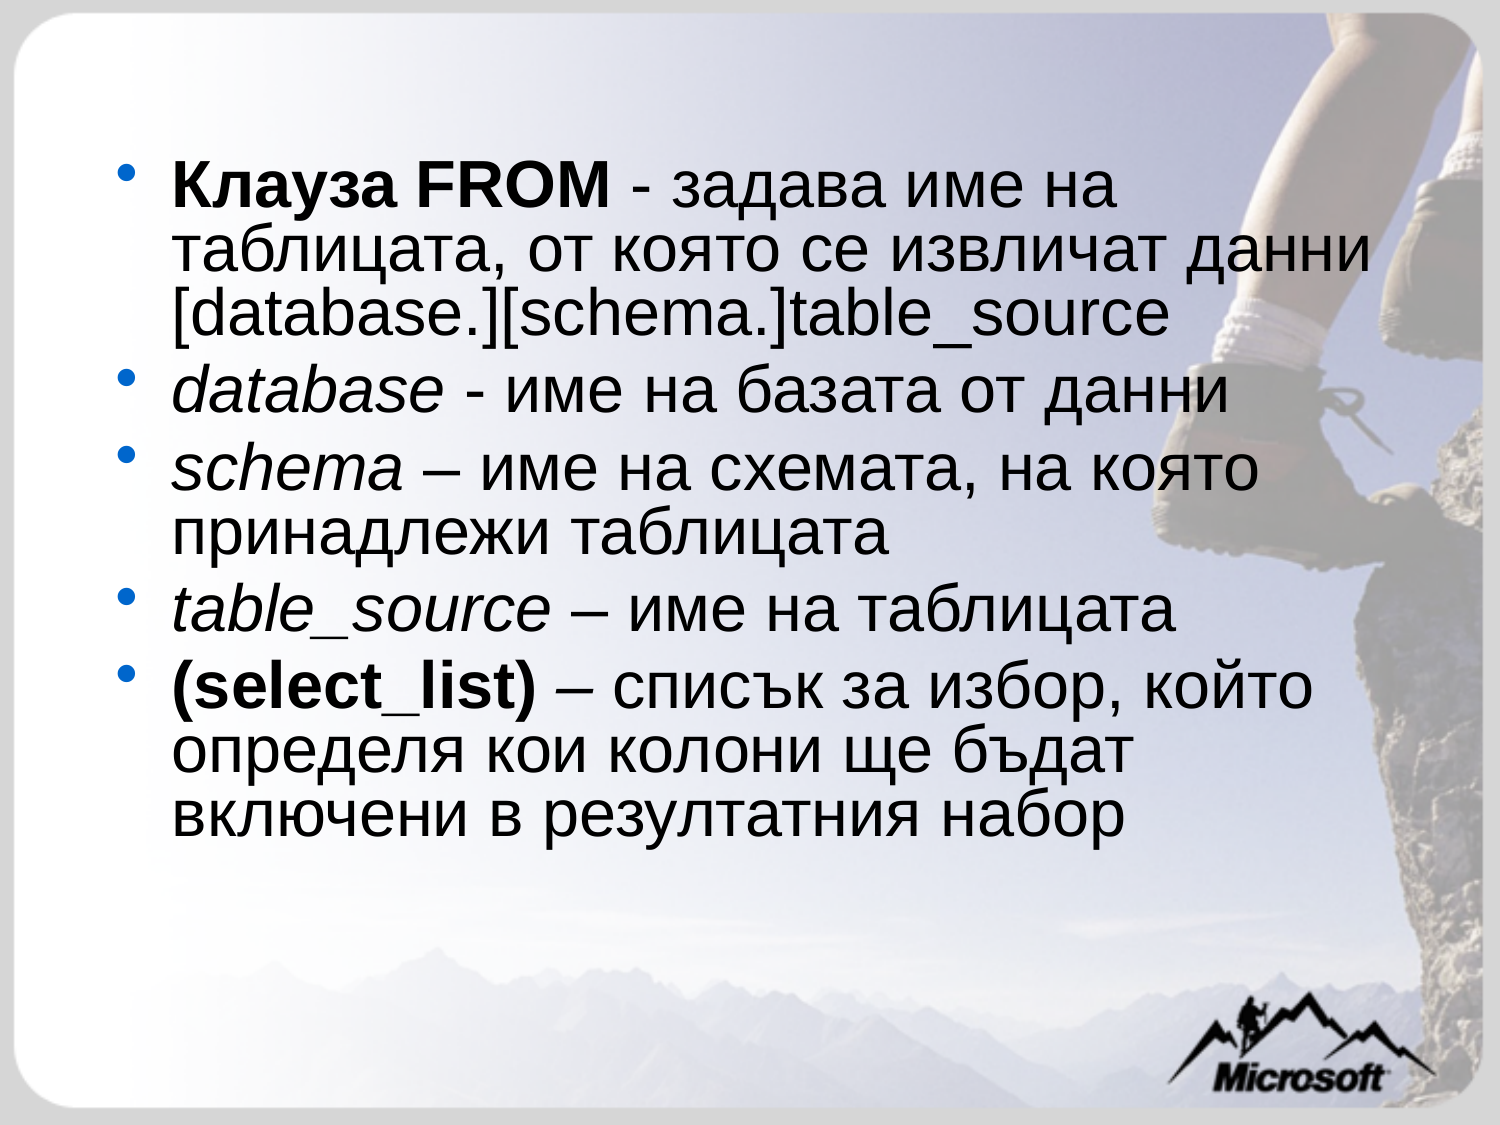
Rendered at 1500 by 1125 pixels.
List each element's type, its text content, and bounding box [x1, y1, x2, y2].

list Клауза FROM - задава име на таблицата, от която се извличат данни [database.][schema.]table_source database - име на базата от данни schema – име на схемата, на която принадлежи таблицата table_source – име на таблицата (select_list) – списък за избор, който определя кои колони ще бъдат включени в резултатния набор [100, 149, 1431, 1083]
picture [0, 0, 1500, 1125]
